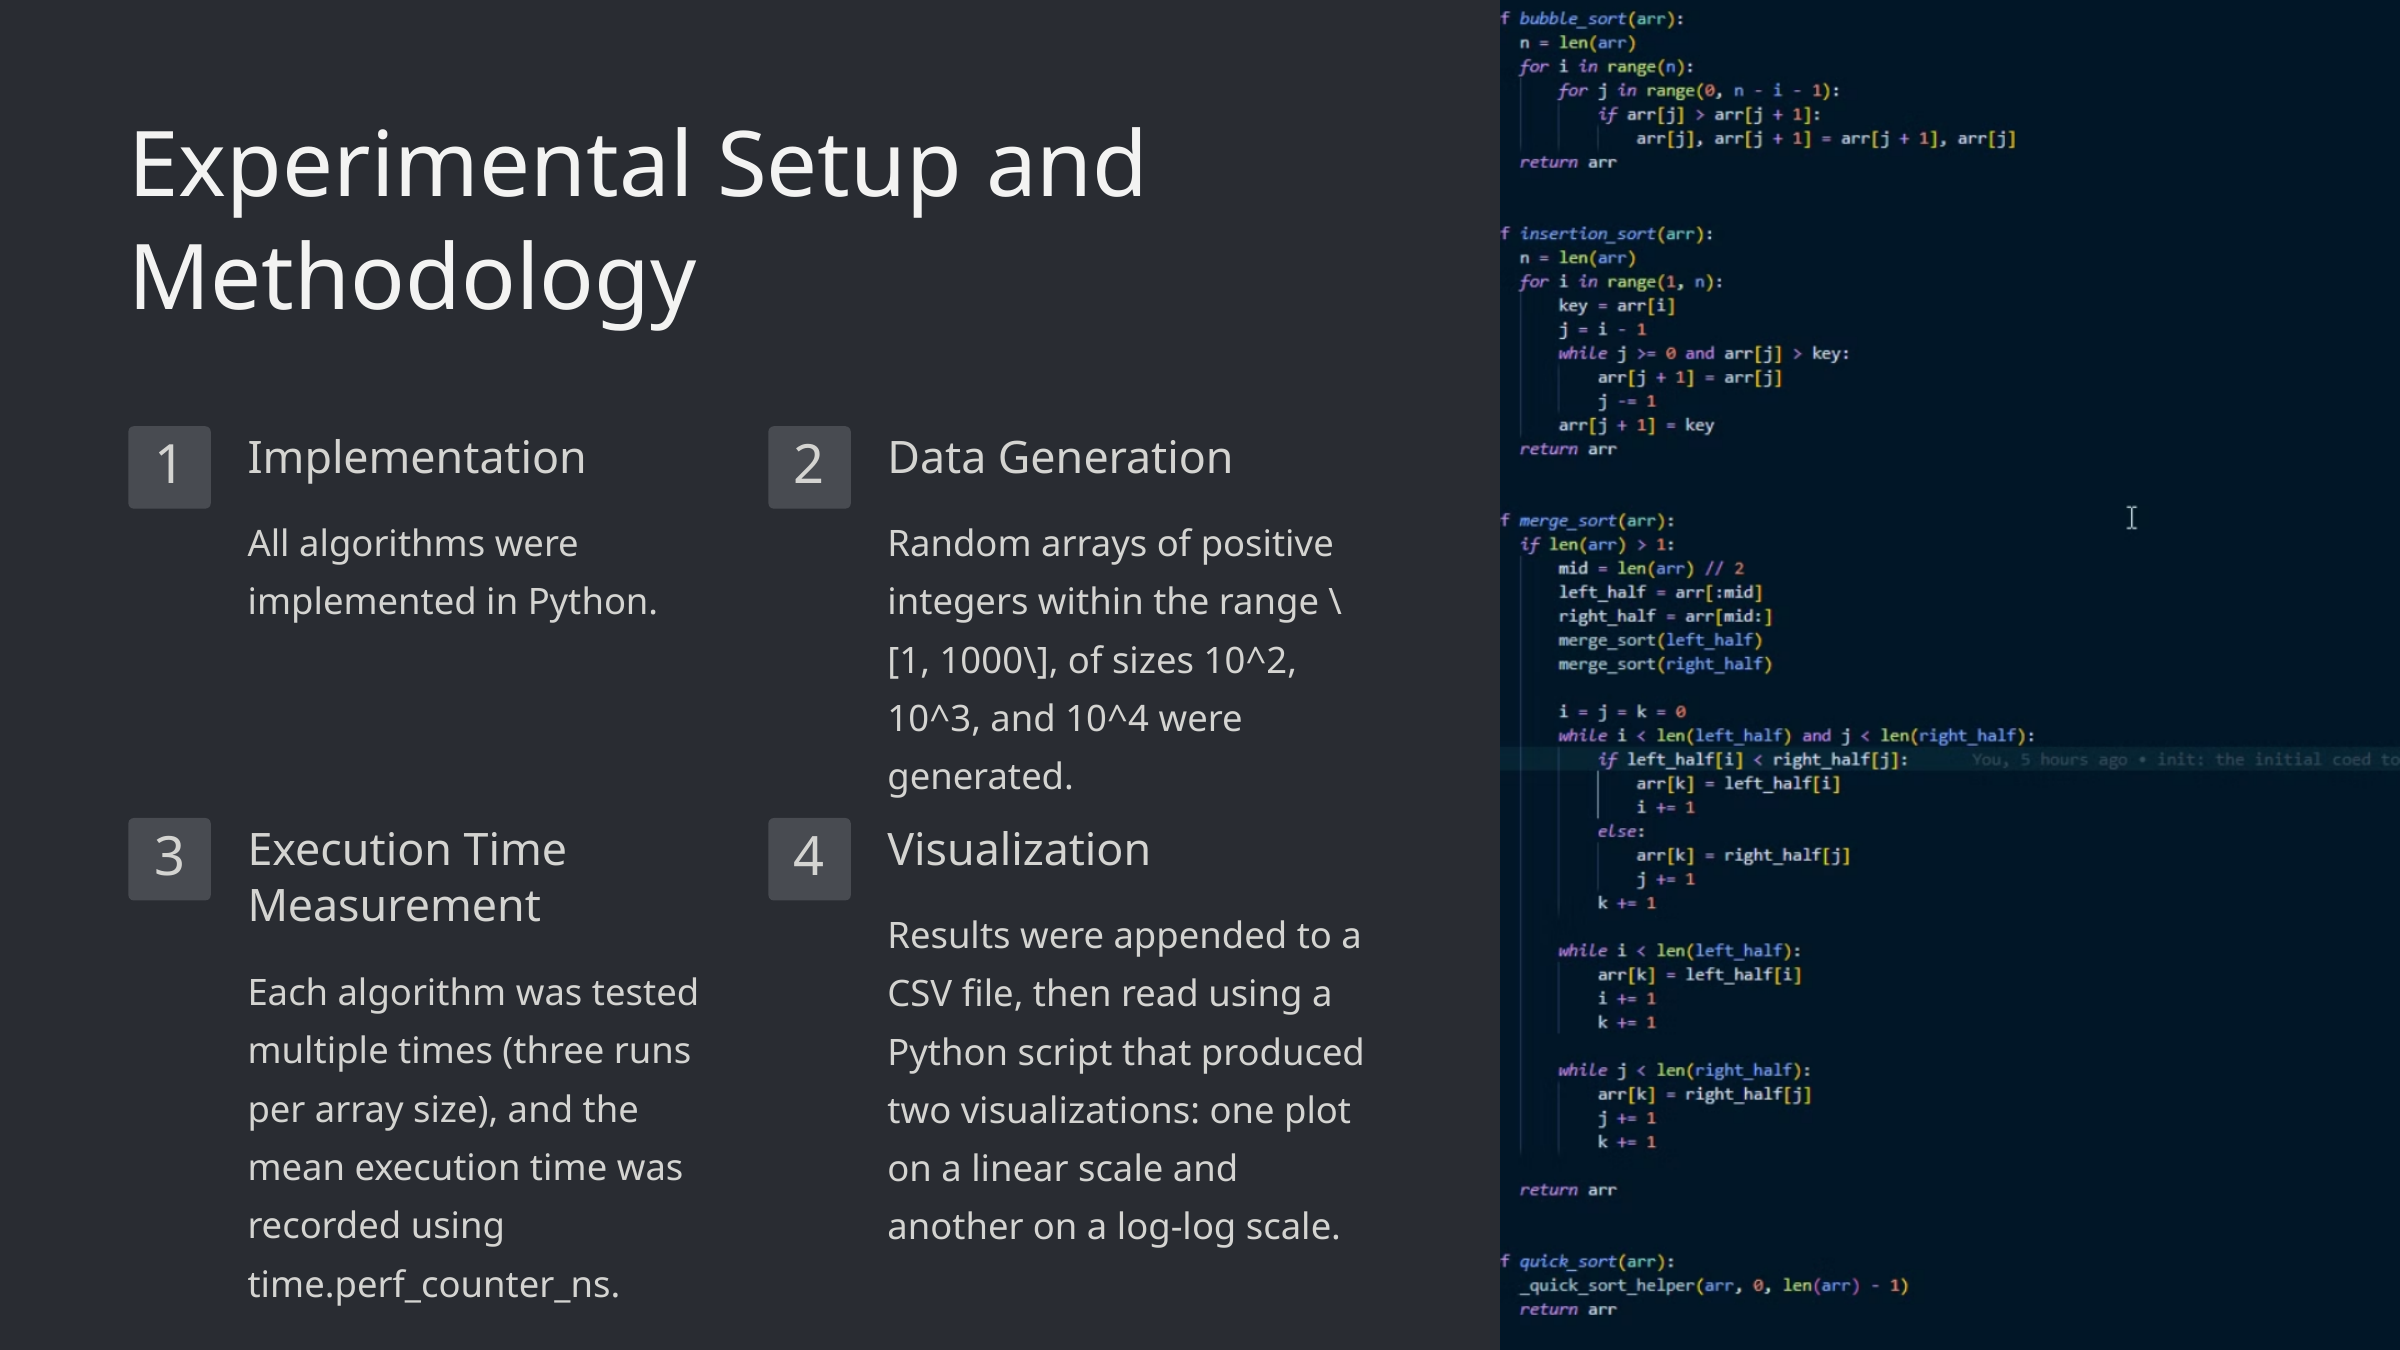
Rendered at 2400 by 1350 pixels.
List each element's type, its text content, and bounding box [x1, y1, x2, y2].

text_box Data Generation [887, 426, 1346, 484]
text_box [128, 426, 211, 509]
text_box 3 [153, 831, 187, 887]
picture [1499, 0, 2400, 1350]
text_box Visualization [887, 817, 1346, 876]
text_box Experimental Setup and Methodology [128, 100, 1372, 330]
text_box Random arrays of positive integers within the range \[1, 1000\], of sizes 10^2, 10^3, and 10^4 were generated. [887, 505, 1372, 741]
text_box Each algorithm was tested multiple times (three runs per array size), and the mean execution time was recorded using time.perf_counter_ns. [247, 954, 732, 1248]
text_box 4 [793, 831, 827, 887]
text_box Implementation [247, 426, 706, 484]
text_box 2 [793, 439, 827, 495]
text_box Results were appended to a CSV file, then read using a Python script that produced two visualizations: one plot on a linear scale and another on a log-log scale. [887, 897, 1372, 1250]
text_box All algorithms were implemented in Python. [247, 505, 732, 623]
text_box Execution Time Measurement [247, 817, 732, 933]
text_box [768, 426, 851, 509]
text_box [768, 817, 851, 901]
text_box 1 [153, 439, 187, 495]
text_box [128, 817, 211, 901]
